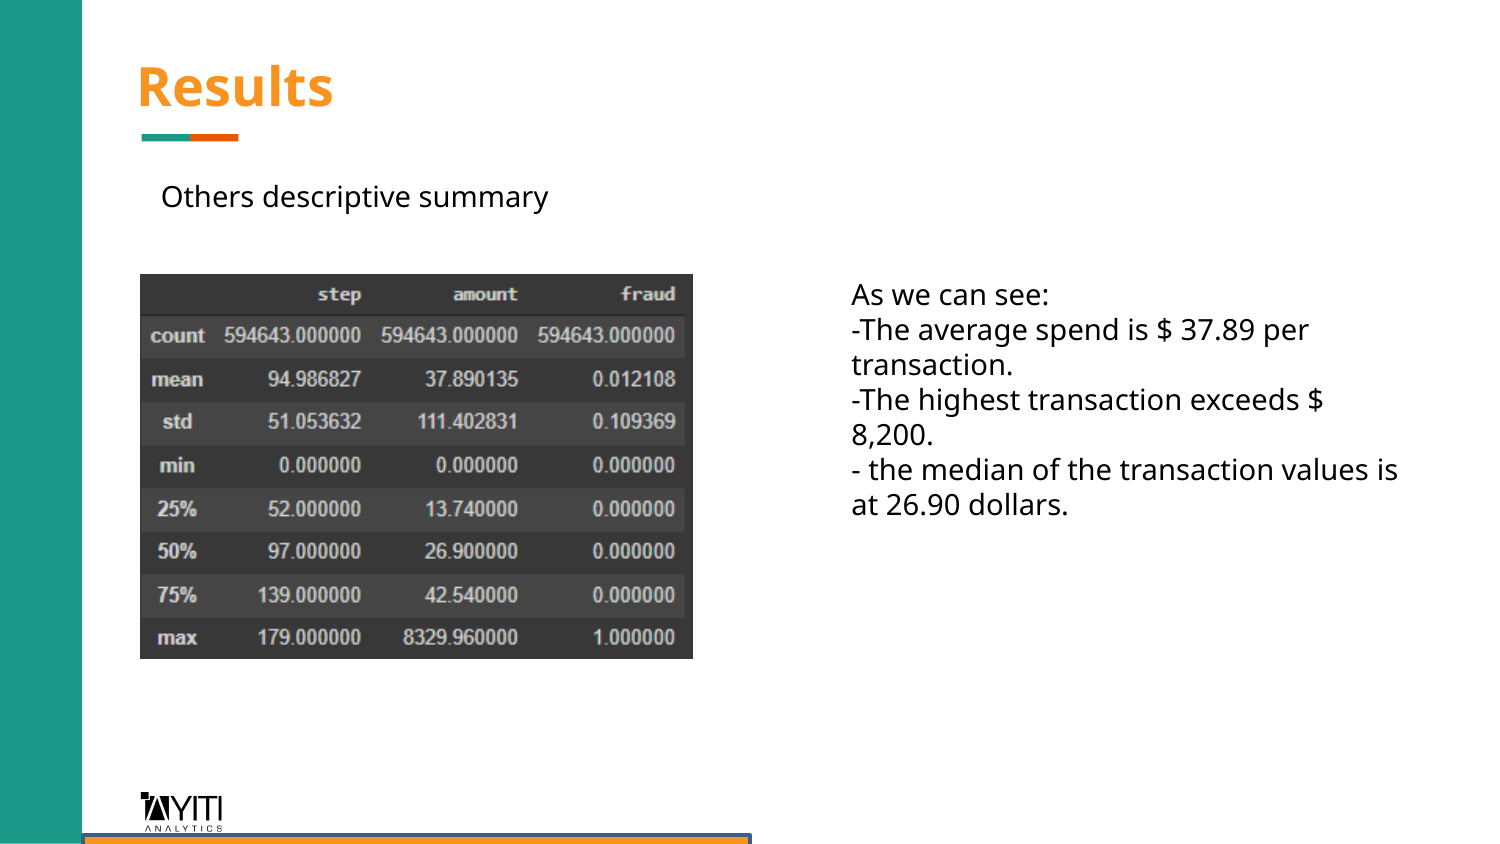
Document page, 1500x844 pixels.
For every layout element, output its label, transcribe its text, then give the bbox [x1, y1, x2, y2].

text_box Others descriptive summary [145, 162, 1081, 228]
text_box [83, 835, 750, 844]
picture [140, 792, 222, 832]
text_box Results [134, 49, 1010, 117]
text_box As we can see: -The average spend is $ 37.89 per transaction. -The highest transaction exceeds $ 8,200. - the median of the transaction values ​​is at 26.90 dollars. [836, 261, 1421, 572]
picture [140, 273, 693, 659]
